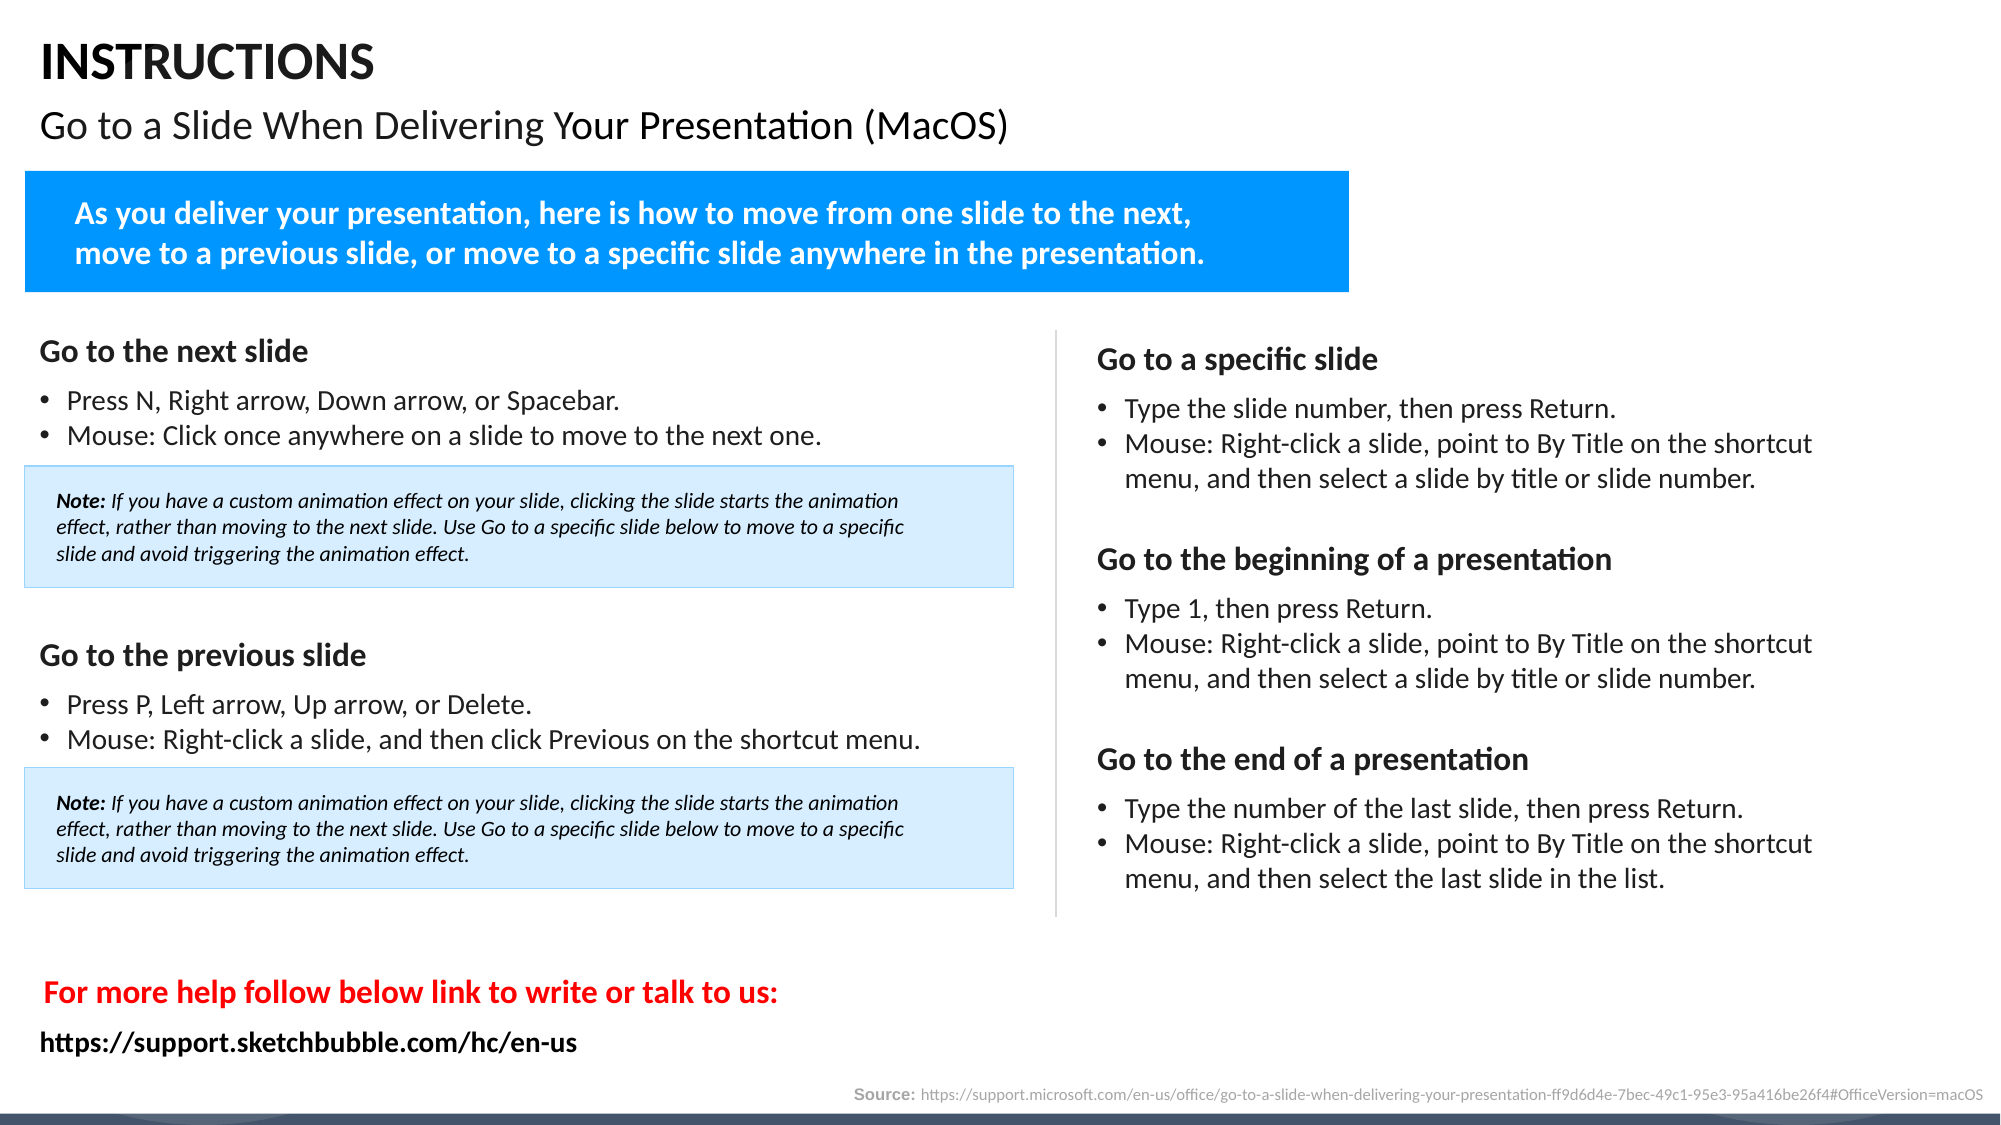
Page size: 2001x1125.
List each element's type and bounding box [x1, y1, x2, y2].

text_box [0, 0, 2000, 1125]
